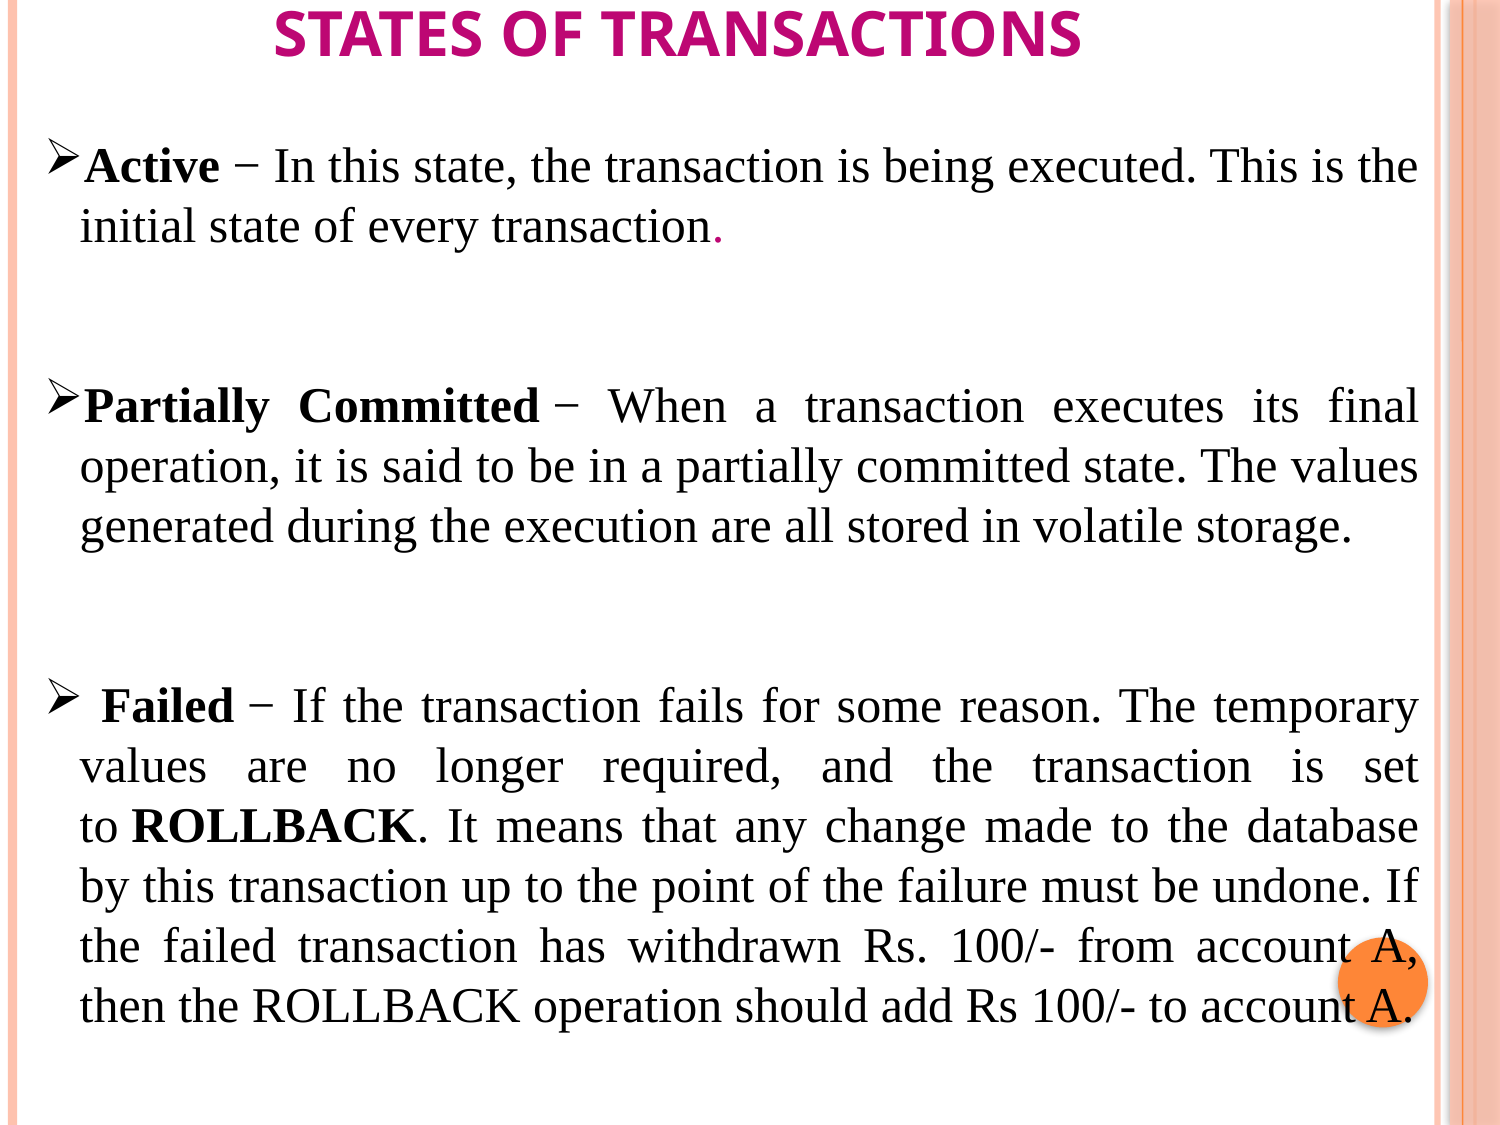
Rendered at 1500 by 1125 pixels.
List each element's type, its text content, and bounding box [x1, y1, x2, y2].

title States of Transactions [41, 0, 1317, 77]
text_box Active − In this state, the transaction is being executed. This is the initial state of every transaction. Partially Committed − When a transaction executes its final operation, it is said to be in a partially committed state. The values generated during the execution are all stored in volatile storage. Failed − If the transaction fails for some reason. The temporary values are no longer required, and the transaction is set to ROLLBACK. It means that any change made to the database by this transaction up to the point of the failure must be undone. If the failed transaction has withdrawn Rs. 100/- from account A, then the ROLLBACK operation should add Rs 100/- to account A. [29, 125, 1436, 1125]
